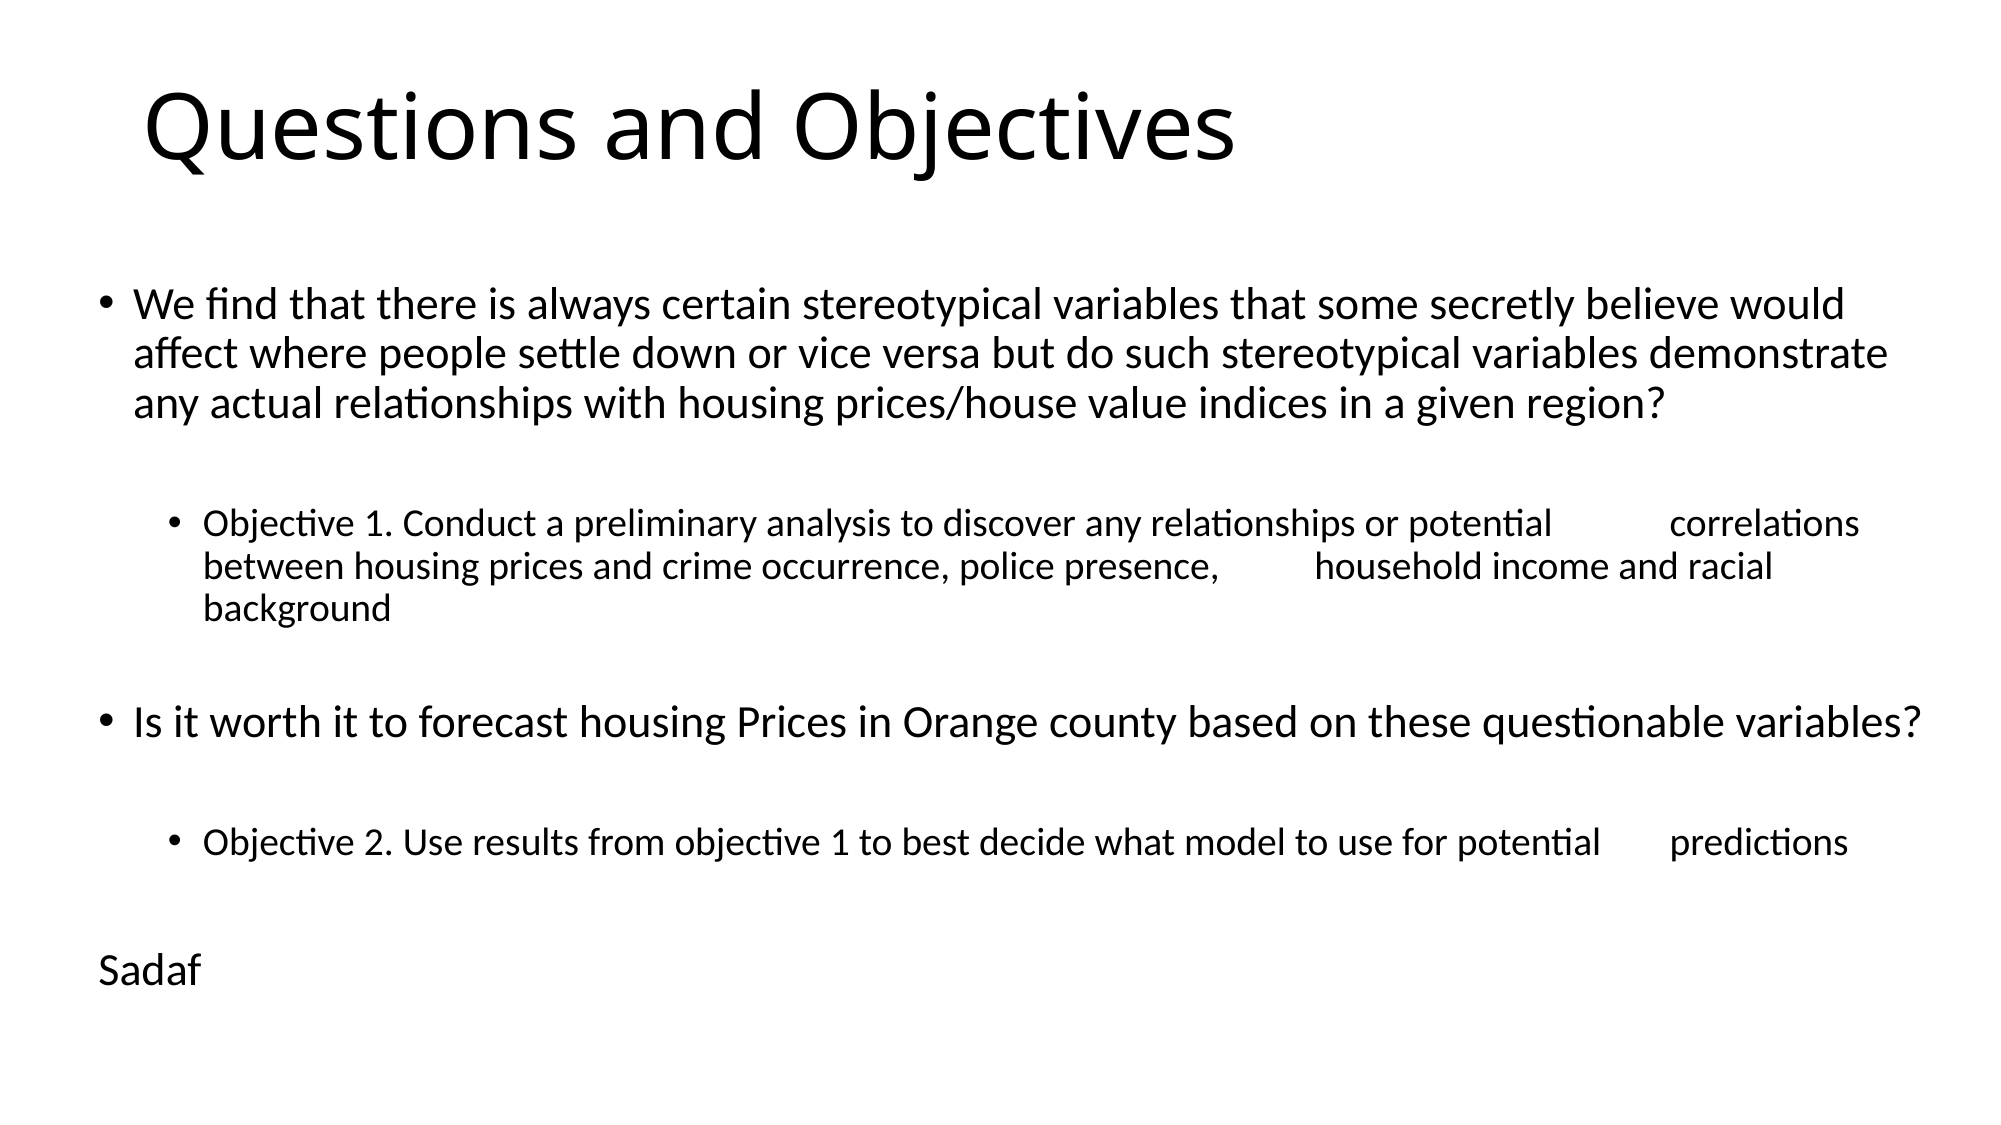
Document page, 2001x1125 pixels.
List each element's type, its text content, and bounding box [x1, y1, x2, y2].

list We find that there is always certain stereotypical variables that some secretly believe would affect where people settle down or vice versa but do such stereotypical variables demonstrate any actual relationships with housing prices/house value indices in a given region? Objective 1. Conduct a preliminary analysis to discover any relationships or potential correlations between housing prices and crime occurrence, police presence, household income and racial background Is it worth it to forecast housing Prices in Orange county based on these questionable variables? Objective 2. Use results from objective 1 to best decide what model to use for potential predictions Sadaf [83, 200, 1941, 1053]
title Questions and Objectives [127, 21, 1853, 200]
